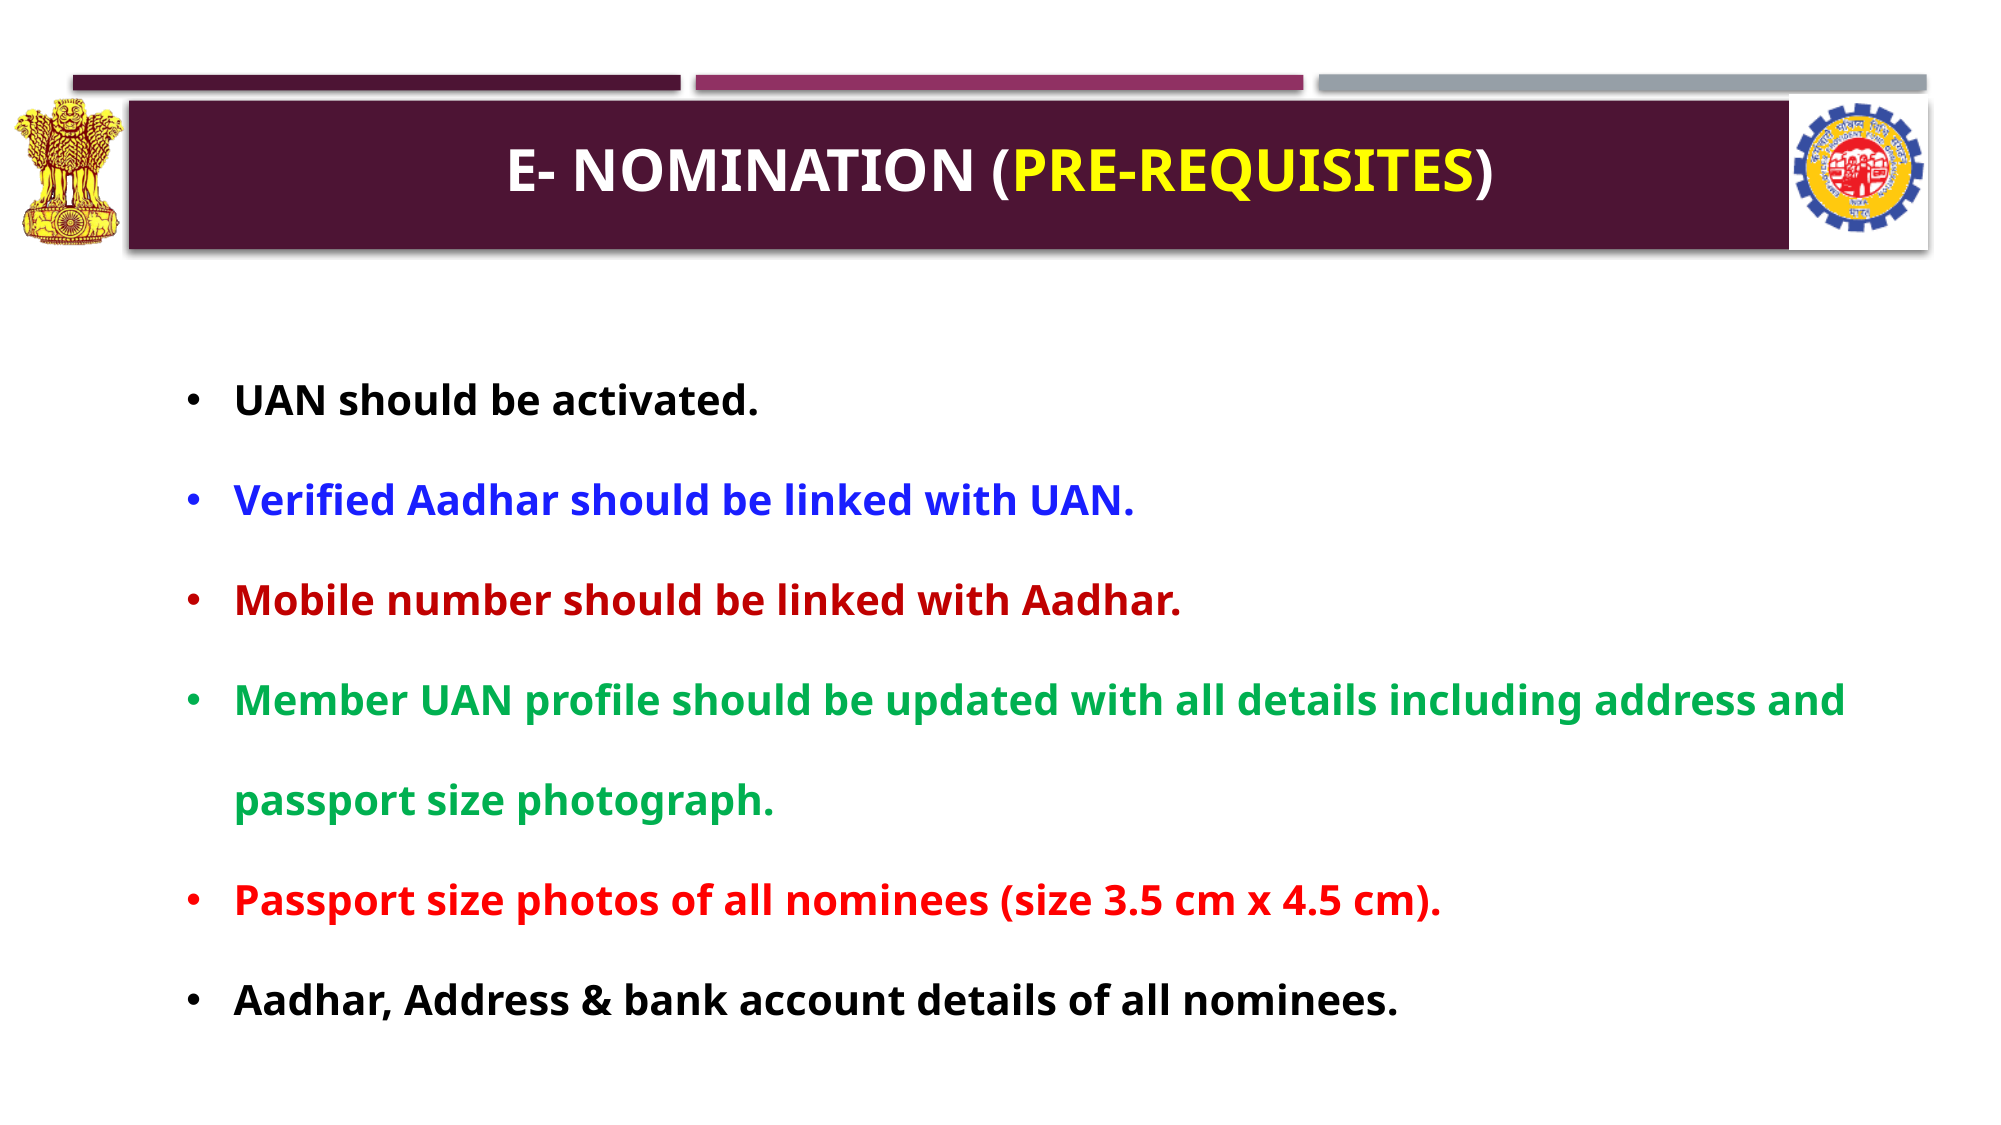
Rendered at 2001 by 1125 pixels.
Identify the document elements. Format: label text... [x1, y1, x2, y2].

text_box E- nomination (pre-requisites) [95, 115, 1905, 211]
picture [1789, 94, 1928, 250]
text_box UAN should be activated. Verified Aadhar should be linked with UAN. Mobile number should be linked with Aadhar. Member UAN profile should be updated with all details including address and passport size photograph. Passport size photos of all nominees (size 3.5 cm x 4.5 cm). Aadhar, Address & bank account details of all nominees. [171, 316, 1905, 1032]
picture [0, 94, 143, 250]
